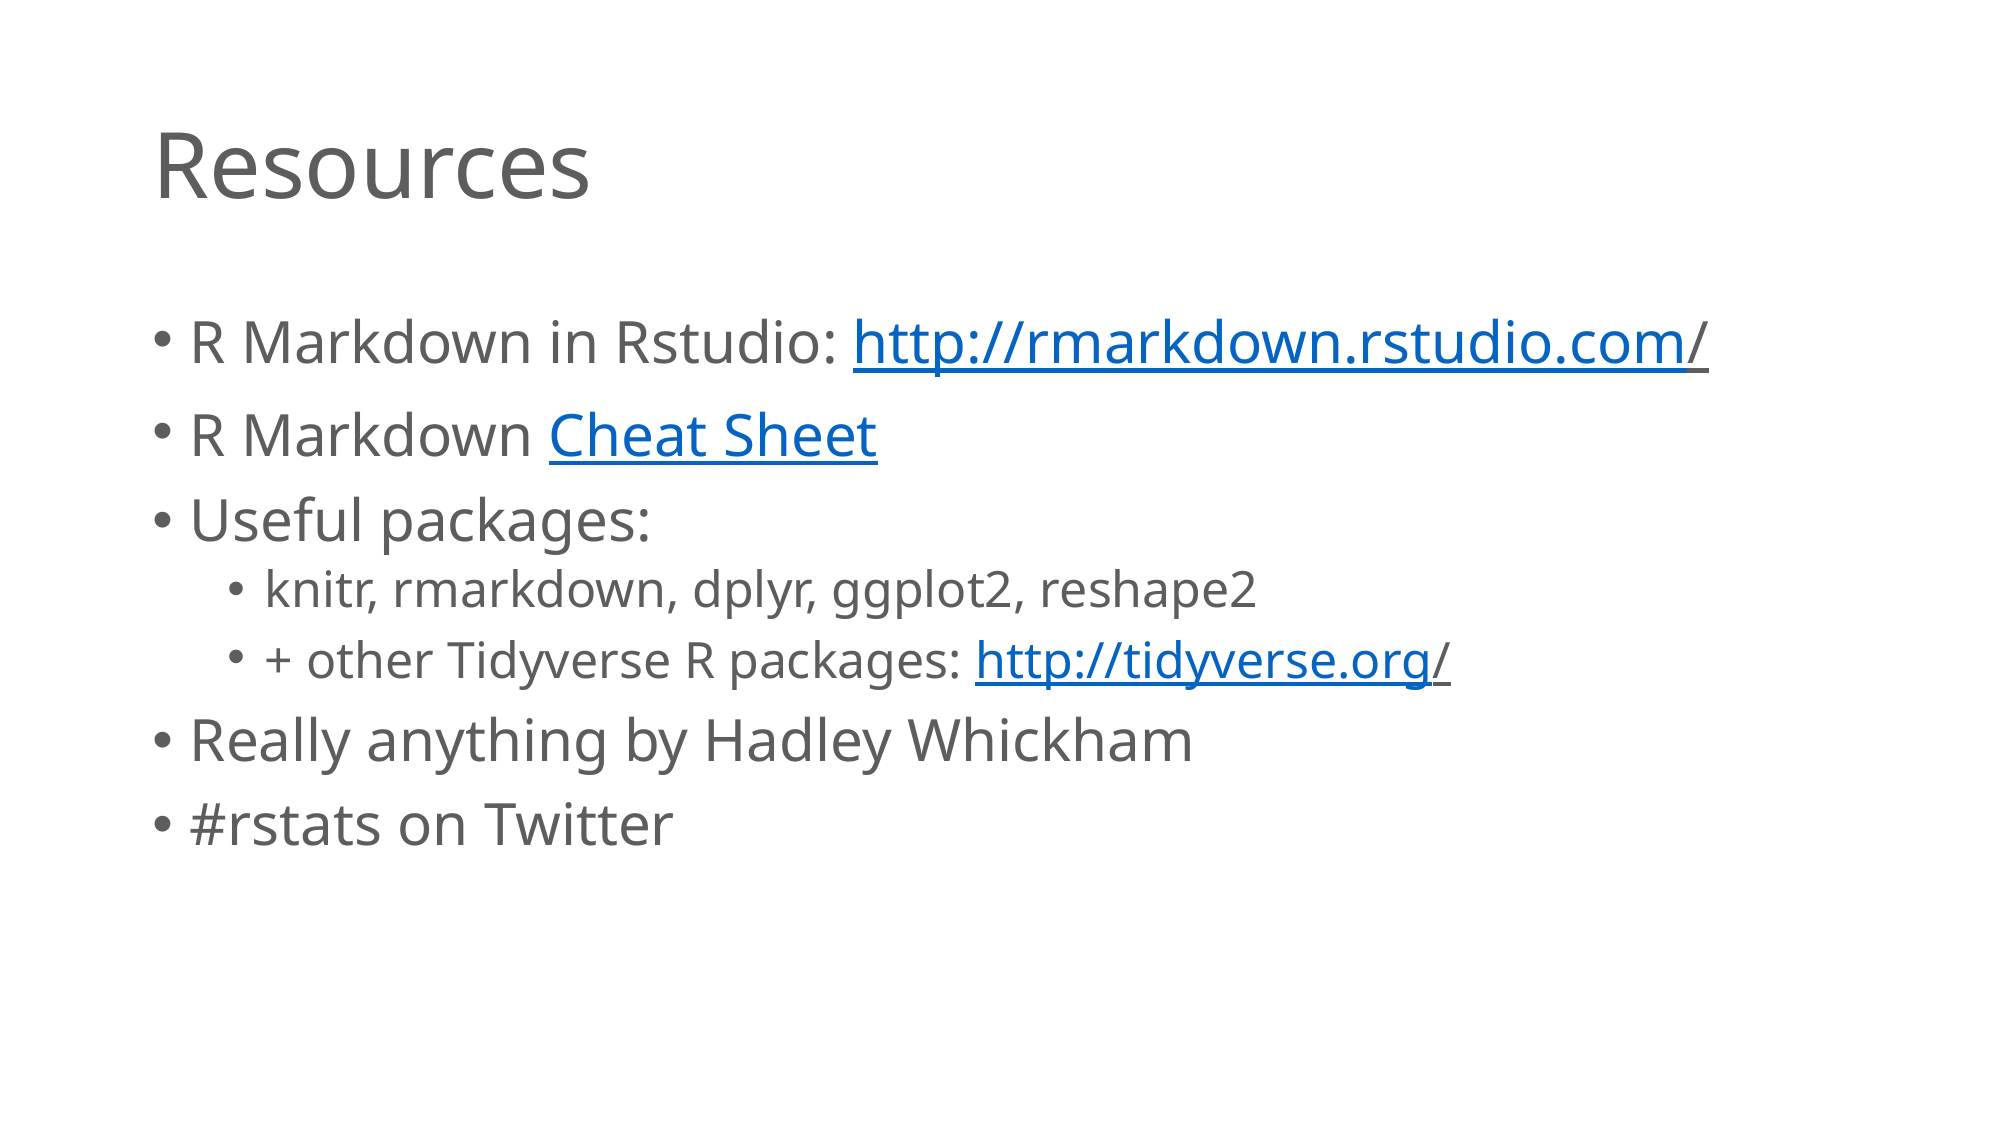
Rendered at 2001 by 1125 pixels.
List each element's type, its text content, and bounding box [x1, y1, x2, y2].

title Resources [137, 59, 1863, 278]
list R Markdown in Rstudio: http://rmarkdown.rstudio.com/ R Markdown Cheat Sheet Useful packages: knitr, rmarkdown, dplyr, ggplot2, reshape2 + other Tidyverse R packages: http://tidyverse.org/ Really anything by Hadley Whickham #rstats on Twitter [137, 299, 1863, 1014]
